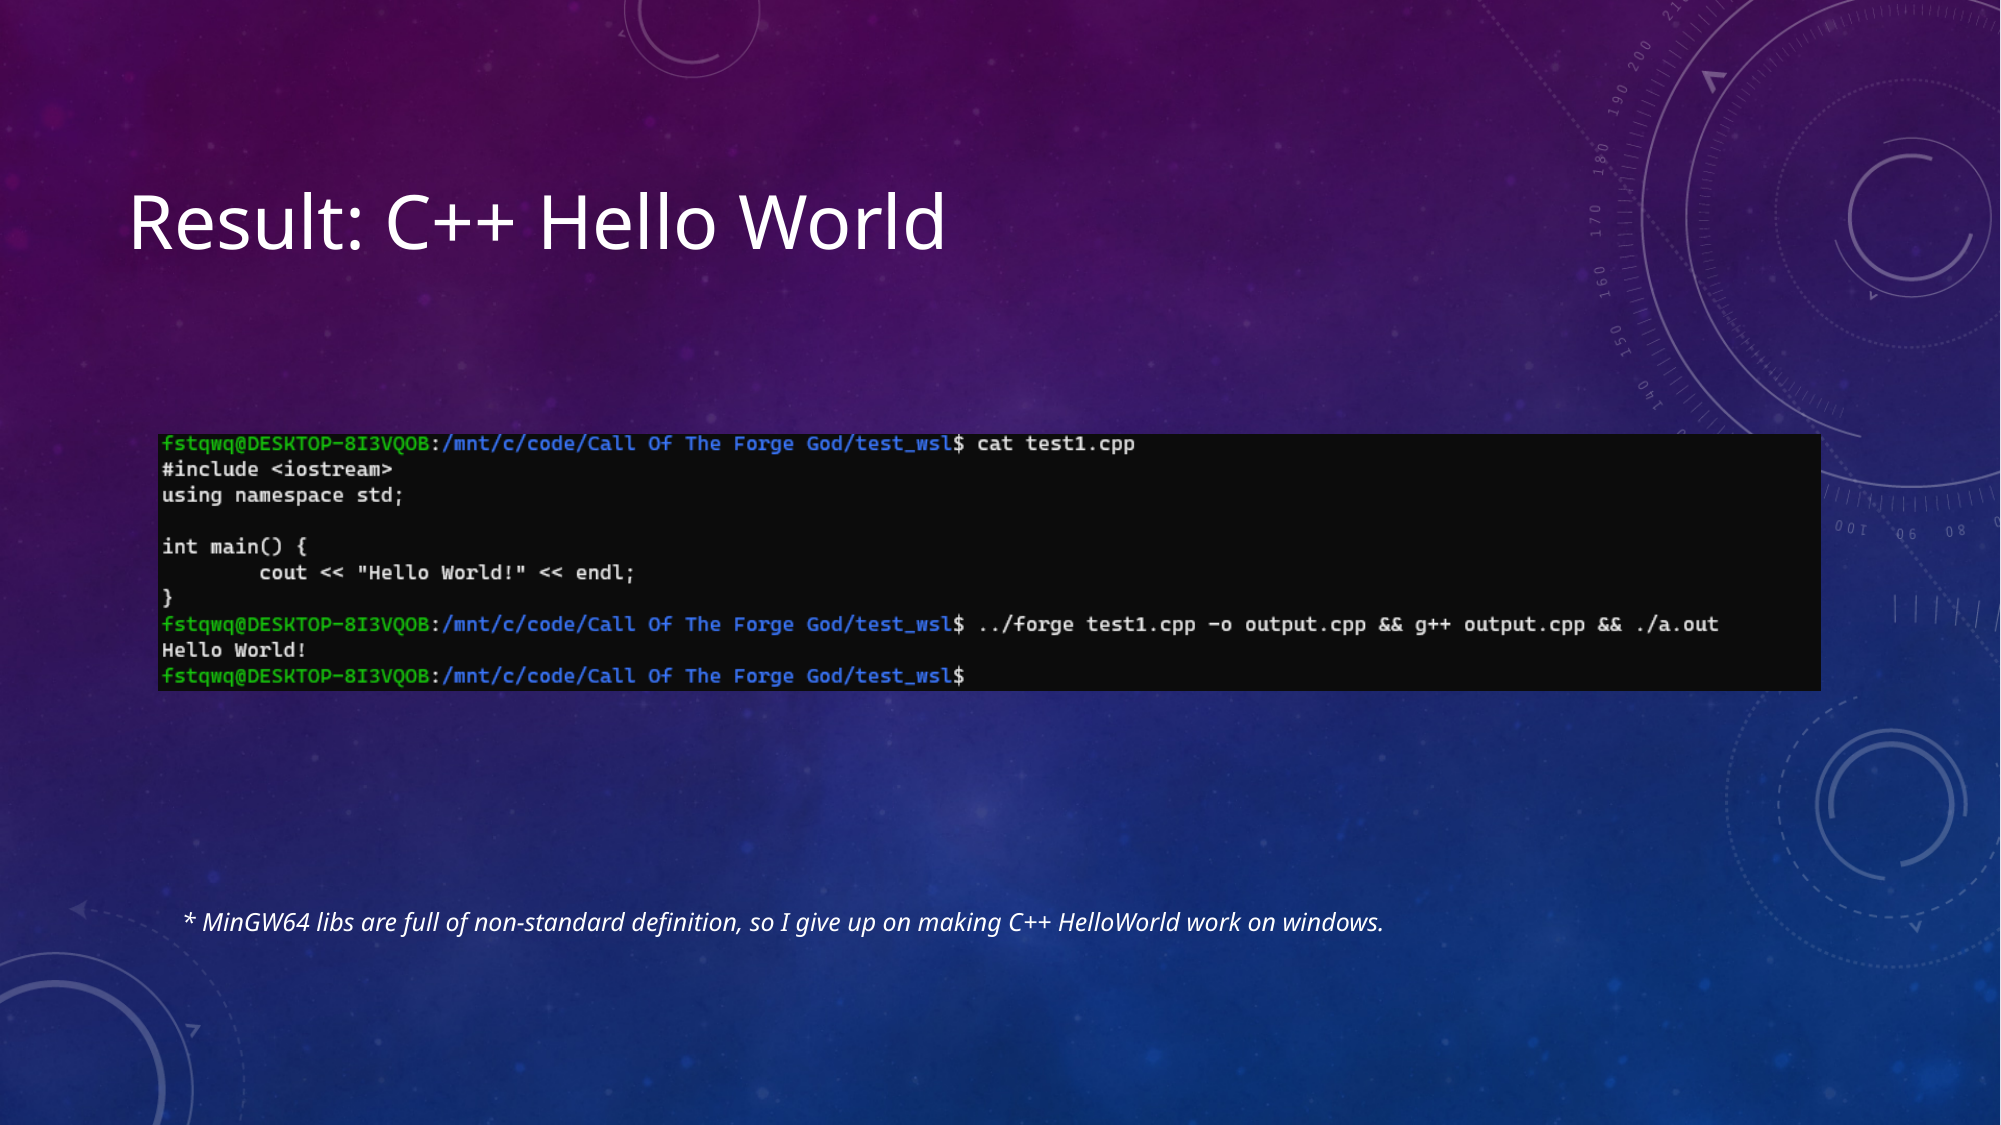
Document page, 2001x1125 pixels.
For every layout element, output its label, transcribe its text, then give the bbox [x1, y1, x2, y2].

title Result: C++ Hello World [112, 99, 1775, 339]
text_box * MinGW64 libs are full of non-standard definition, so I give up on making C++ HelloWorld work on windows. [167, 884, 1813, 944]
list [158, 434, 1821, 691]
picture [0, 0, 2001, 1125]
